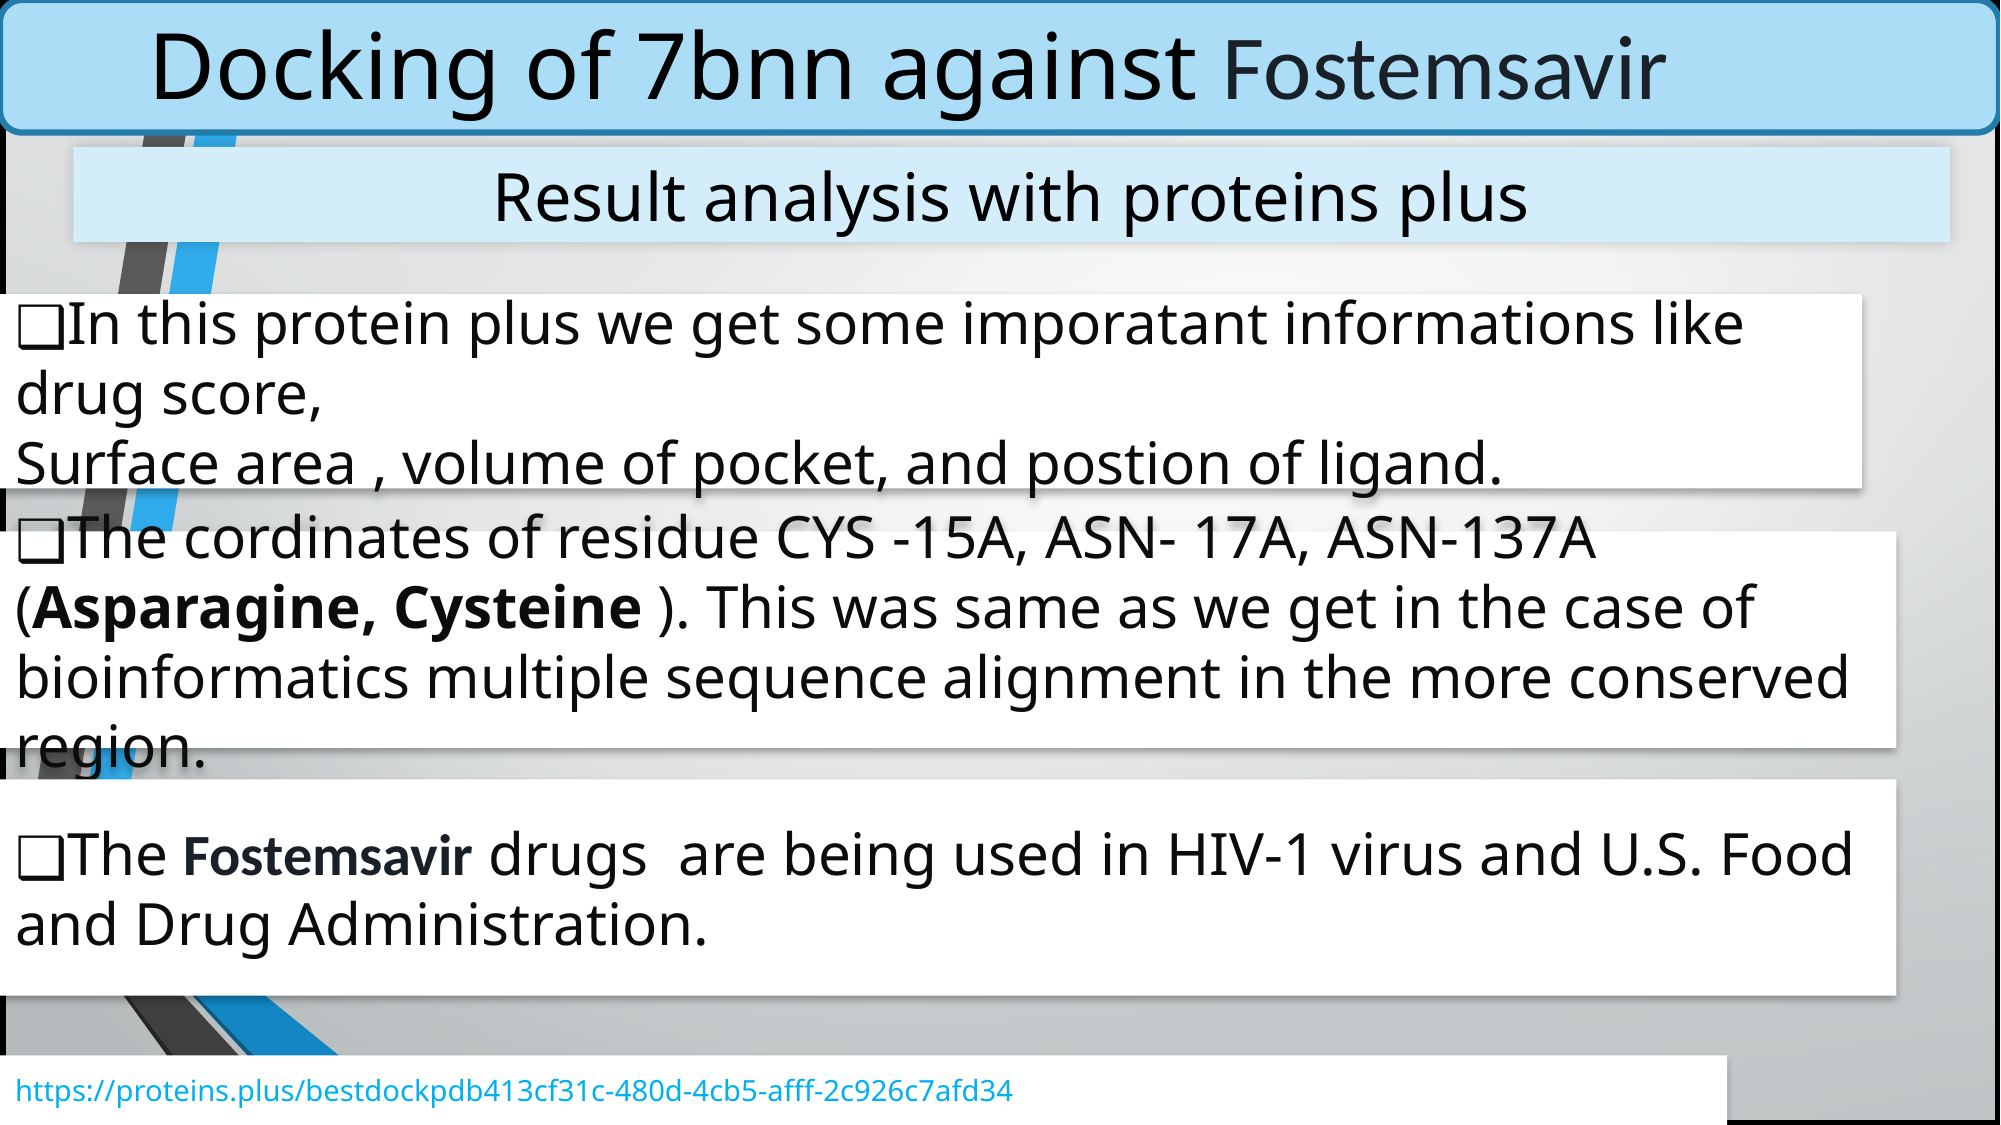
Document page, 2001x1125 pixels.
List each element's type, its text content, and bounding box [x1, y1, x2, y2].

text_box The Fostemsavir drugs are being used in HIV-1 virus and U.S. Food and Drug Administration. [0, 779, 1897, 996]
text_box [0, 0, 2000, 53]
text_box In this protein plus we get some imporatant informations like drug score, Surface area , volume of pocket, and postion of ligand. [0, 294, 1863, 489]
text_box The cordinates of residue CYS -15A, ASN- 17A, ASN-137A (Asparagine, Cysteine ). This was same as we get in the case of bioinformatics multiple sequence alignment in the more conserved region. [0, 531, 1897, 748]
text_box https://proteins.plus/bestdockpdb413cf31c-480d-4cb5-afff-2c926c7afd34 [0, 1055, 1728, 1125]
text_box [1, 53, 2000, 1125]
text_box Result analysis with proteins plus [73, 146, 1950, 242]
text_box Docking of 7bnn against Fostemsavir [128, 53, 1710, 126]
text_box [0, 53, 1999, 133]
